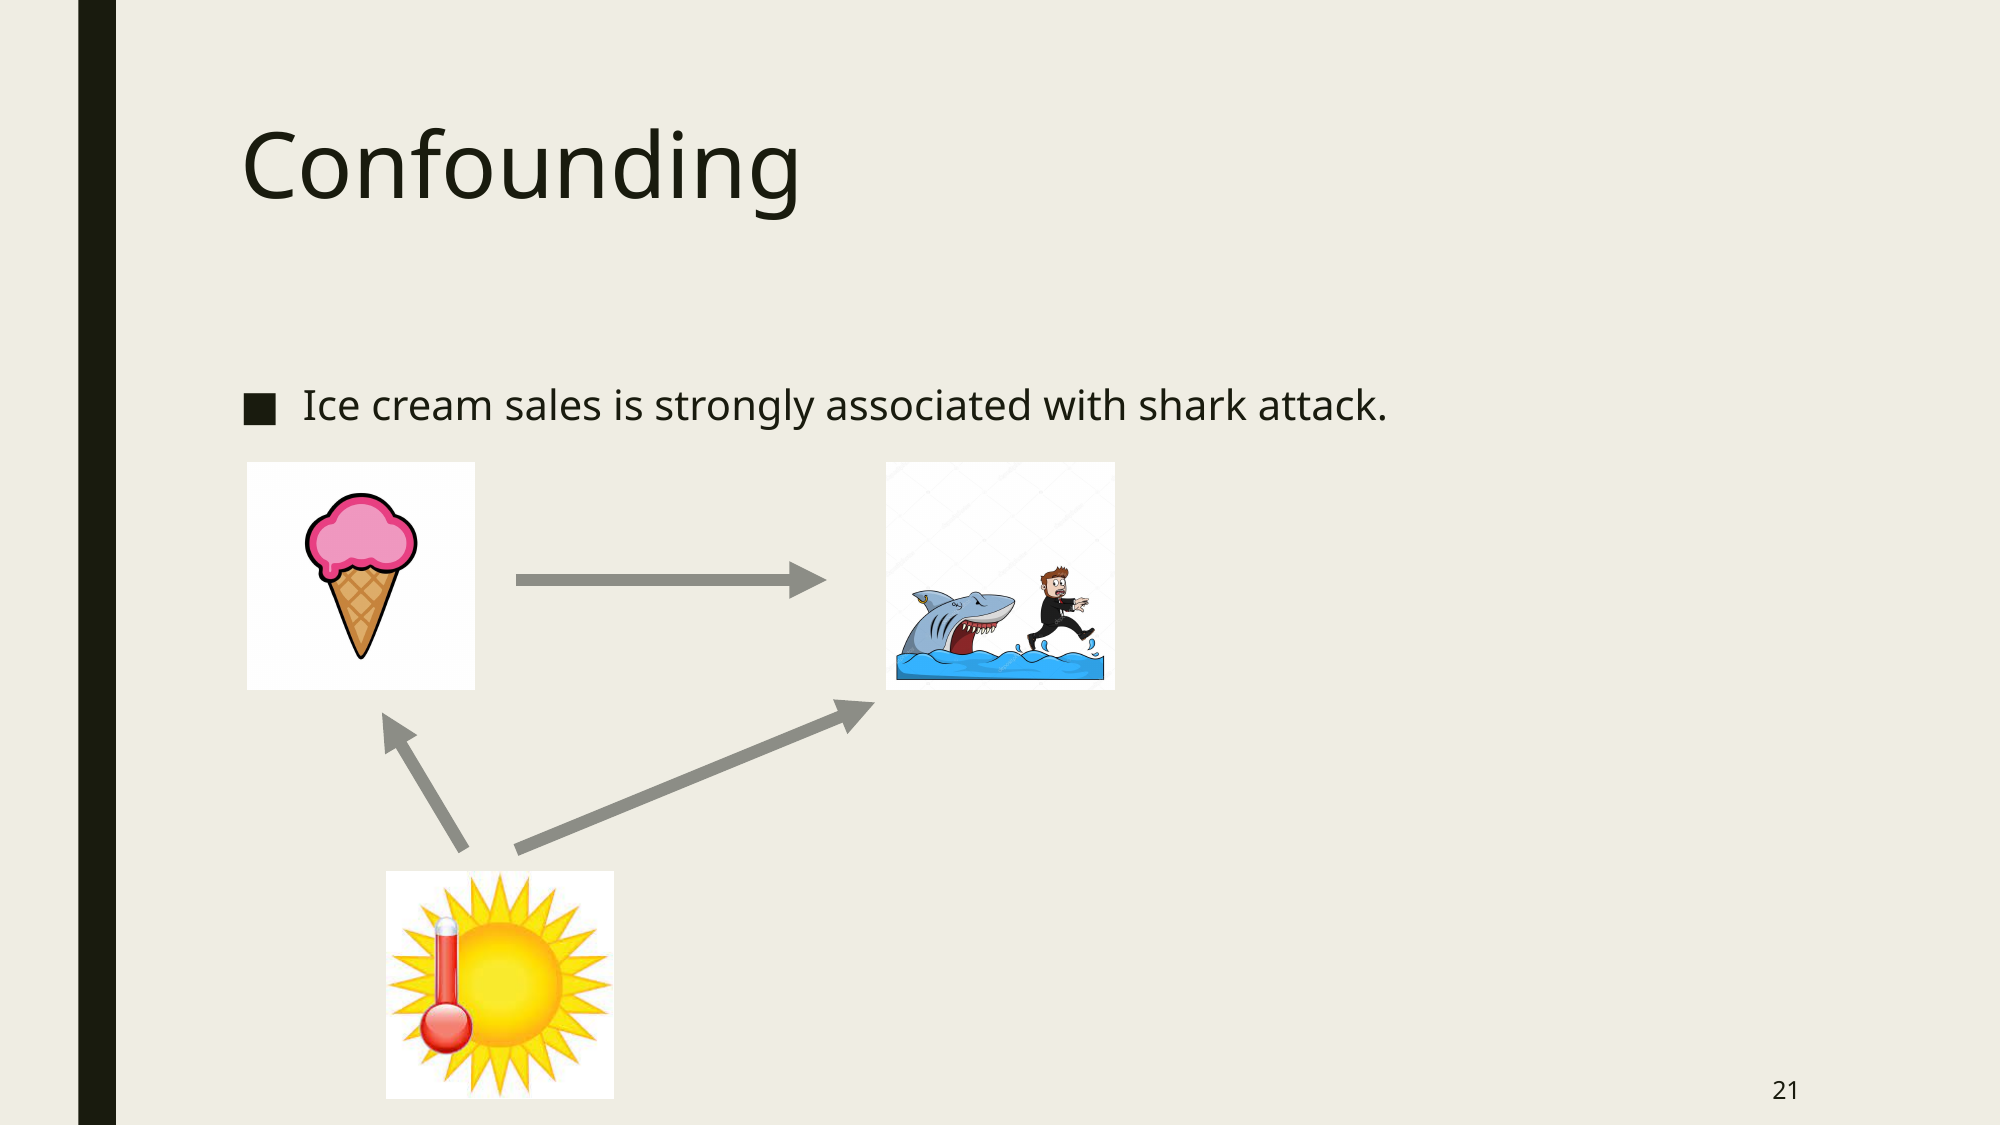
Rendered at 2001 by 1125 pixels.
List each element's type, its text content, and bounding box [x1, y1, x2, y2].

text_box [515, 702, 875, 850]
slide_number 21 [1553, 1058, 1816, 1125]
list Ice cream sales is strongly associated with shark attack. [225, 375, 1800, 963]
title Confounding [225, 112, 1800, 357]
picture [247, 462, 475, 690]
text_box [381, 712, 465, 850]
picture [886, 462, 1115, 690]
picture [386, 871, 614, 1099]
